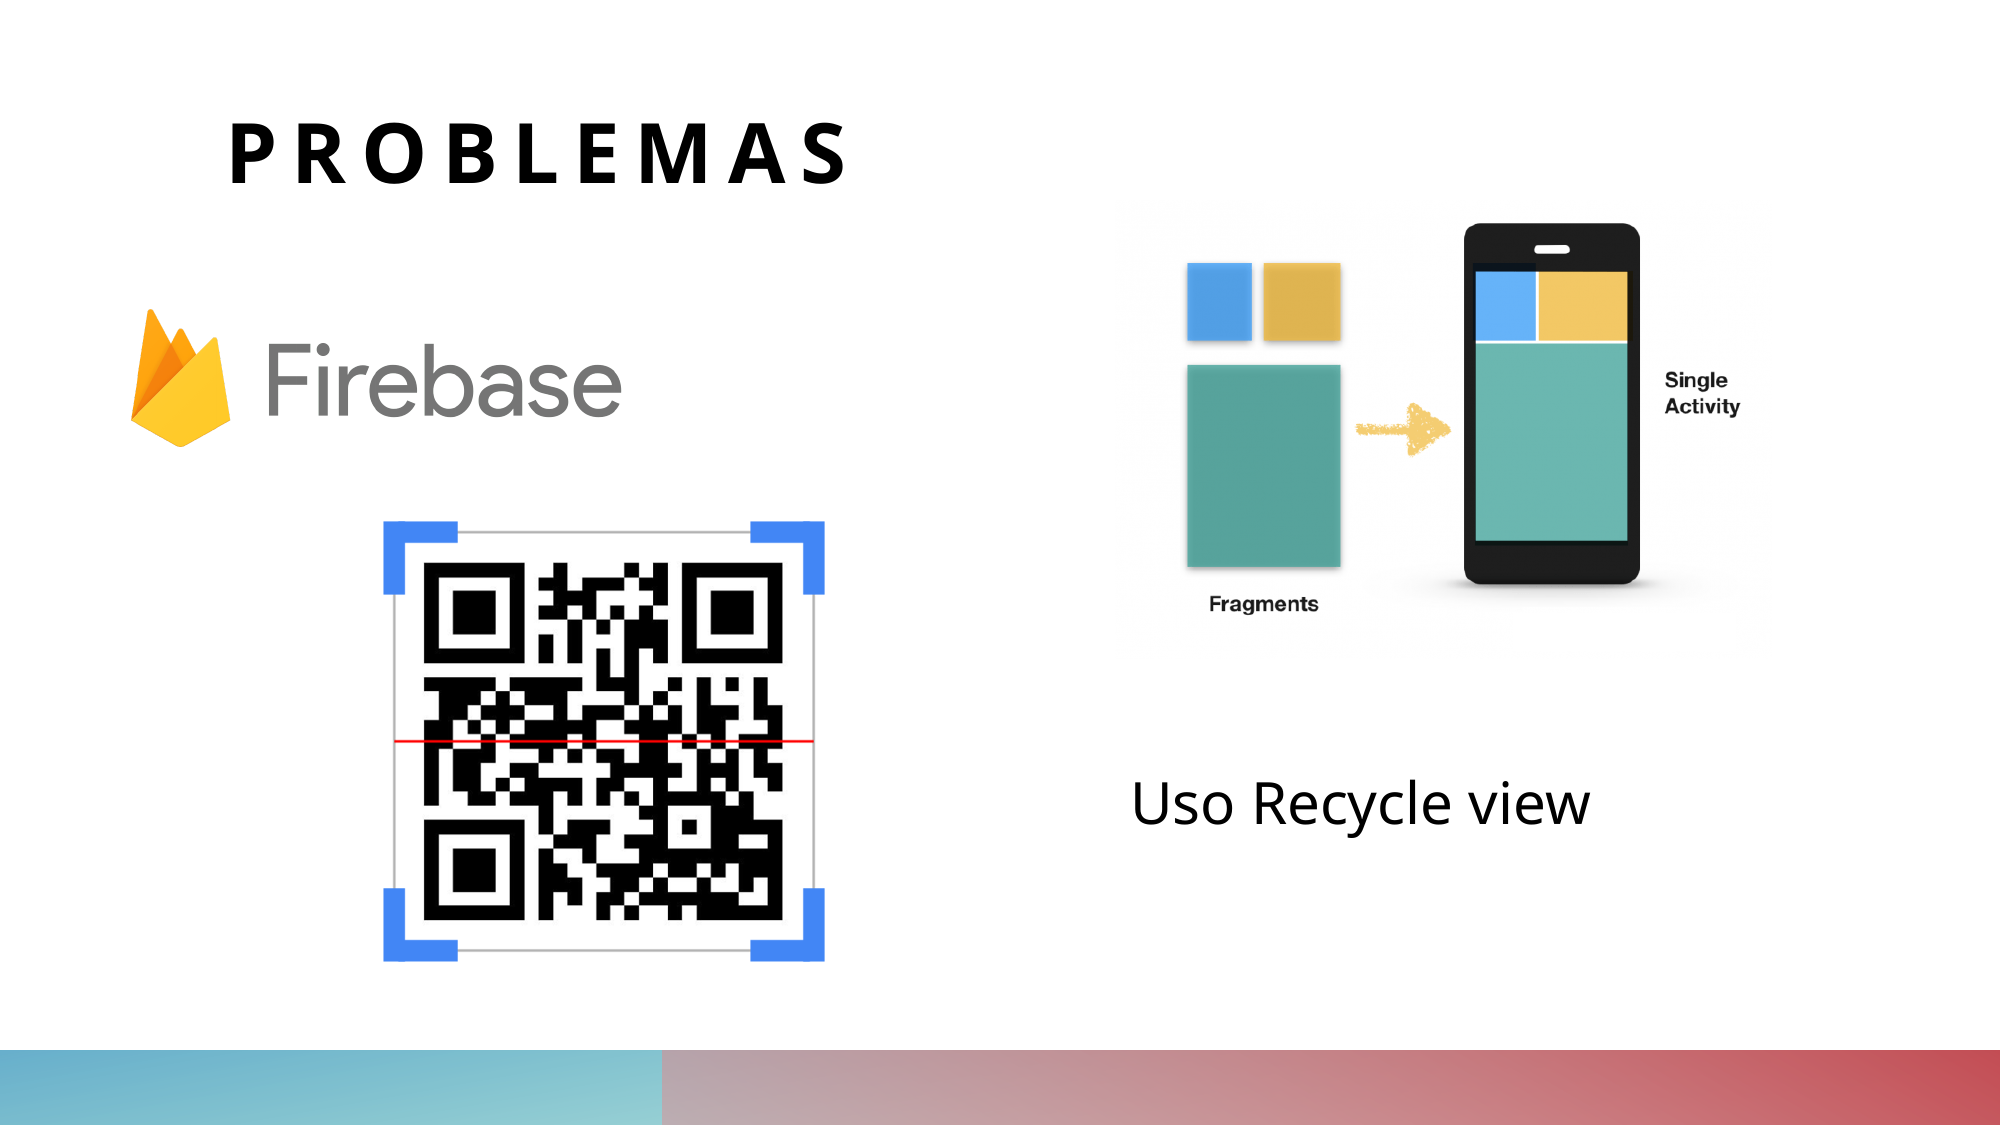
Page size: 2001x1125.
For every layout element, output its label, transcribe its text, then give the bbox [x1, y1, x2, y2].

title Problemas [225, 57, 1905, 201]
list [58, 268, 694, 488]
picture [1115, 200, 1772, 659]
text_box Uso Recycle view [1115, 759, 1650, 844]
picture [350, 487, 858, 994]
